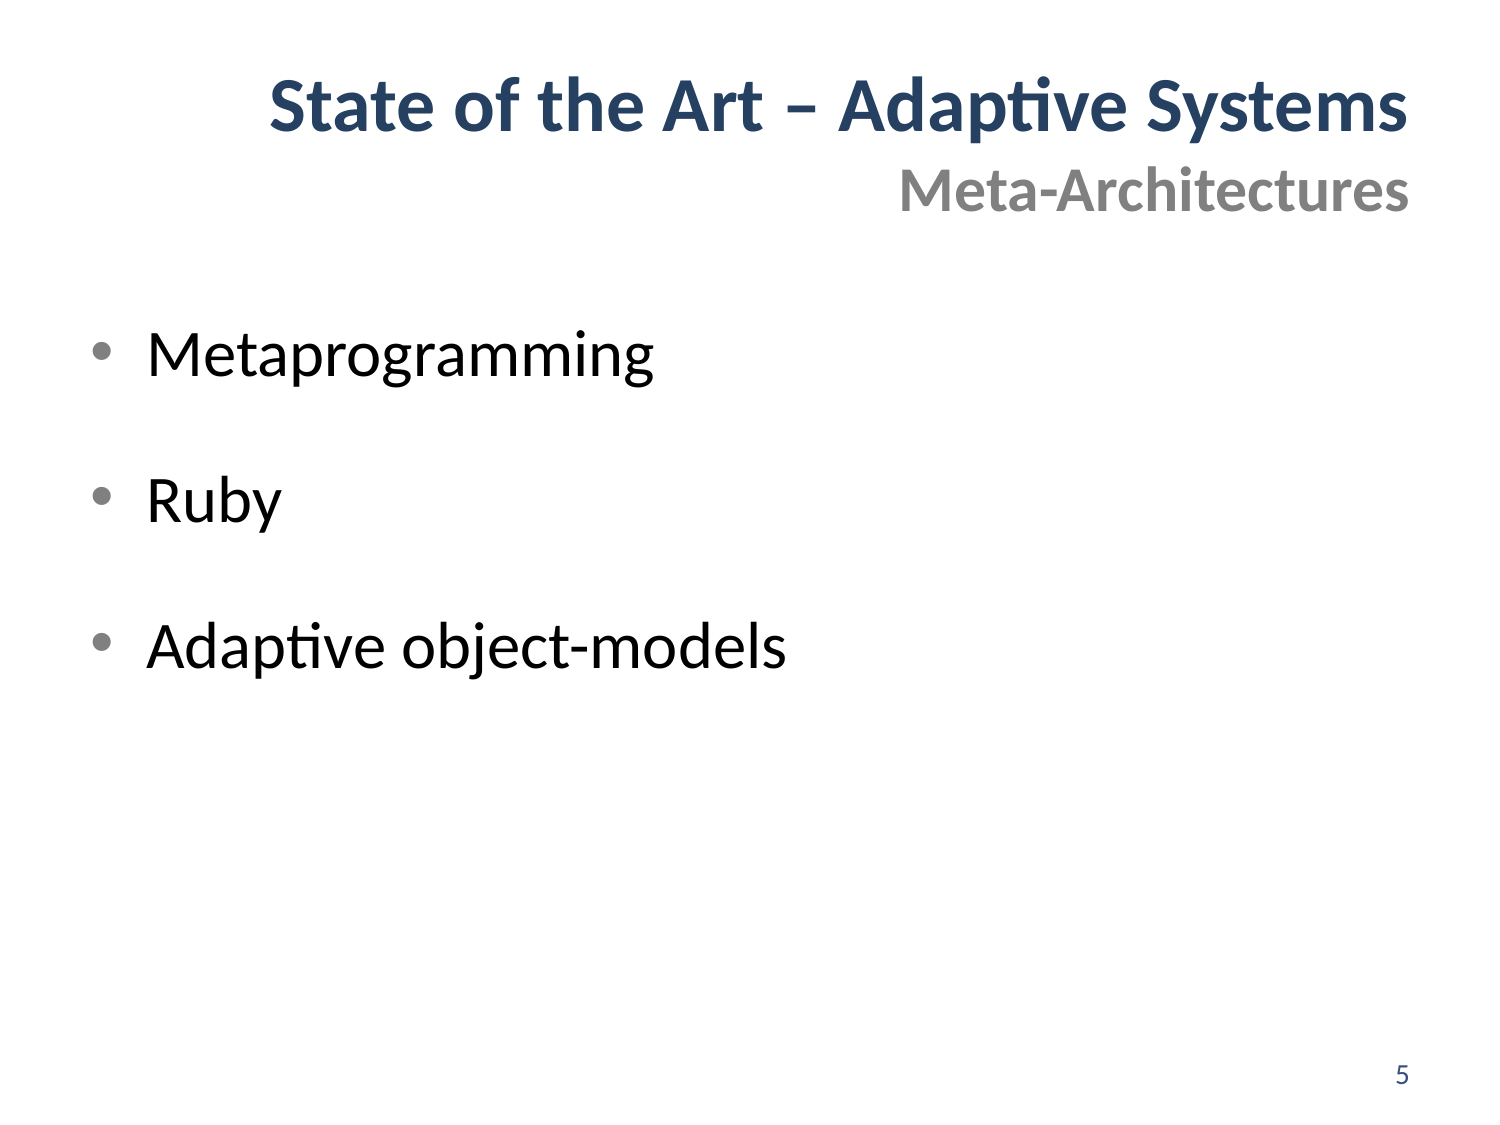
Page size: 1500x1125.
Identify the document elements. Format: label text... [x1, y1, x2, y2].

slide_number 5 [1074, 1042, 1425, 1103]
title State of the Art – Adaptive Systems Meta-Architectures [75, 45, 1425, 233]
list Metaprogramming Ruby Adaptive object-models [75, 262, 1425, 1005]
